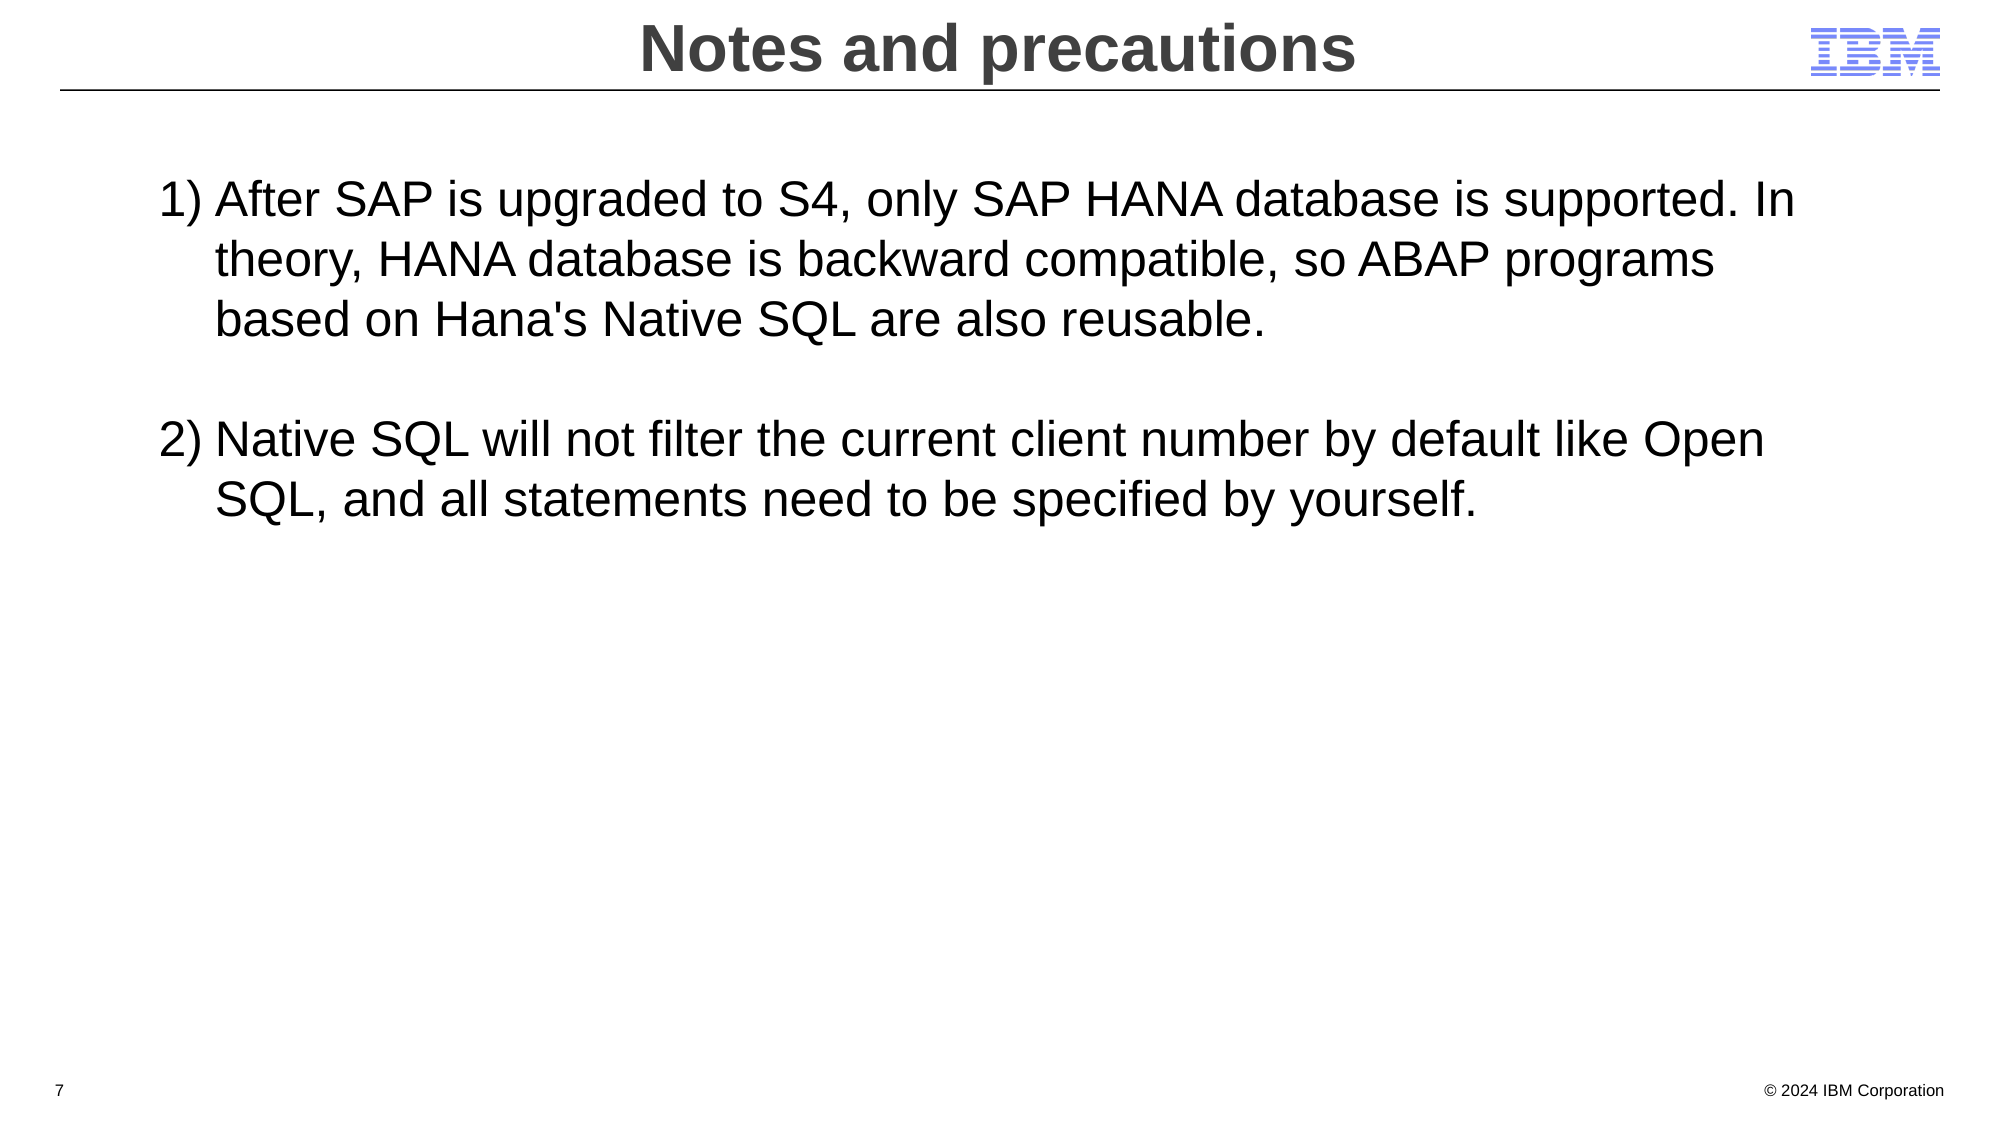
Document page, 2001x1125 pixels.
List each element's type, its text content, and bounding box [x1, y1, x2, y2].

text_box Notes and precautions [59, 0, 1938, 93]
text_box After SAP is upgraded to S4, only SAP HANA database is supported. In theory, HANA database is backward compatible, so ABAP programs based on Hana's Native SQL are also reusable. Native SQL will not filter the current client number by default like Open SQL, and all statements need to be specified by yourself. [143, 158, 1845, 624]
slide_number 7 [39, 1072, 121, 1103]
